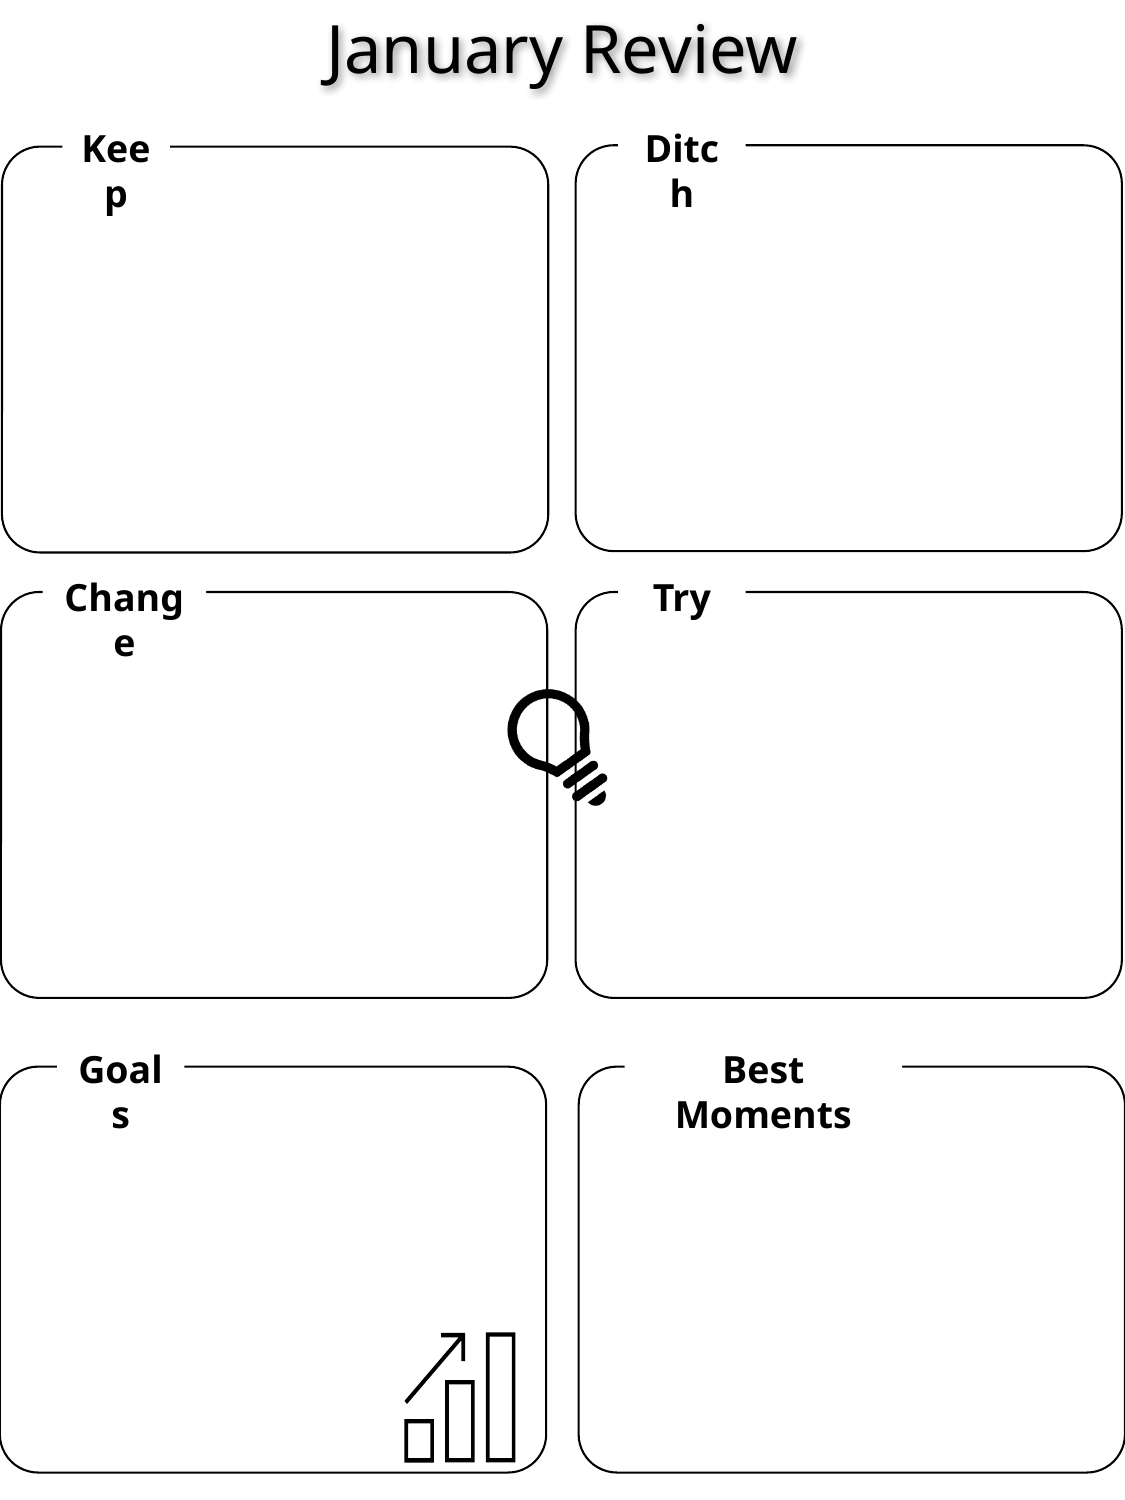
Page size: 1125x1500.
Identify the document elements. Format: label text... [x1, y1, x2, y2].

text_box January Review [244, 0, 880, 95]
text_box Change [42, 566, 207, 671]
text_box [404, 1332, 516, 1463]
text_box [0, 1065, 548, 1474]
text_box [577, 1065, 1125, 1474]
text_box [0, 145, 550, 554]
text_box Try [618, 566, 746, 626]
text_box Goals [57, 1038, 185, 1144]
text_box Keep [62, 117, 170, 223]
text_box [574, 590, 1123, 999]
text_box Ditch [618, 117, 746, 223]
picture [458, 646, 668, 855]
text_box Best Moments [624, 1038, 903, 1144]
text_box [0, 590, 549, 999]
text_box [574, 144, 1123, 553]
